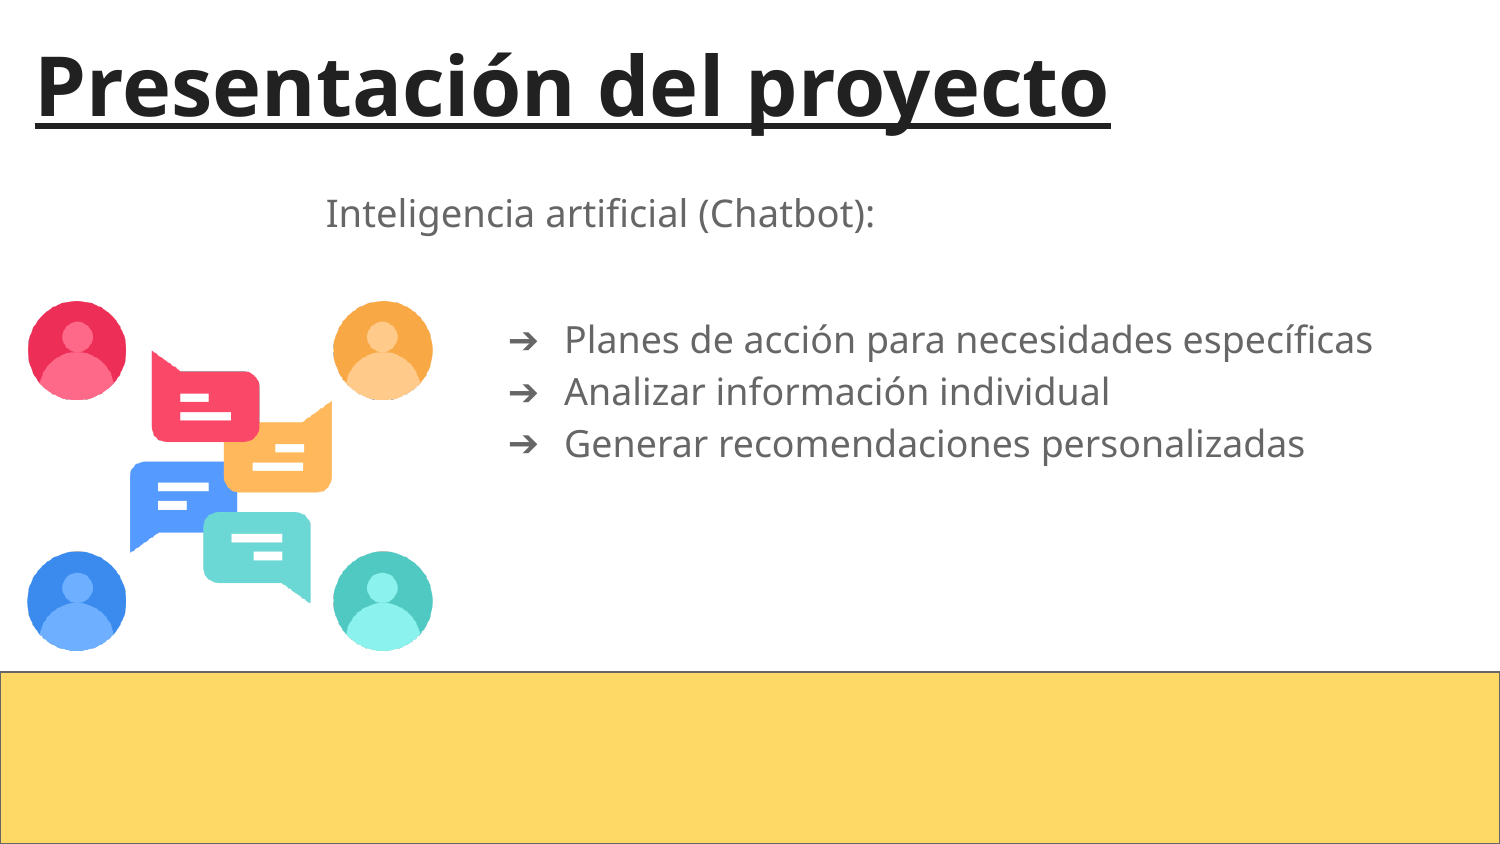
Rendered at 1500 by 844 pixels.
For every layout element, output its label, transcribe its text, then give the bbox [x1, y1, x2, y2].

list Planes de acción para necesidades específicas Analizar información individual Generar recomendaciones personalizadas [474, 294, 1485, 657]
picture [19, 265, 441, 687]
list Inteligencia artificial (Chatbot): [310, 177, 1337, 310]
title Presentación del proyecto [19, 18, 1418, 150]
text_box [0, 671, 1500, 844]
